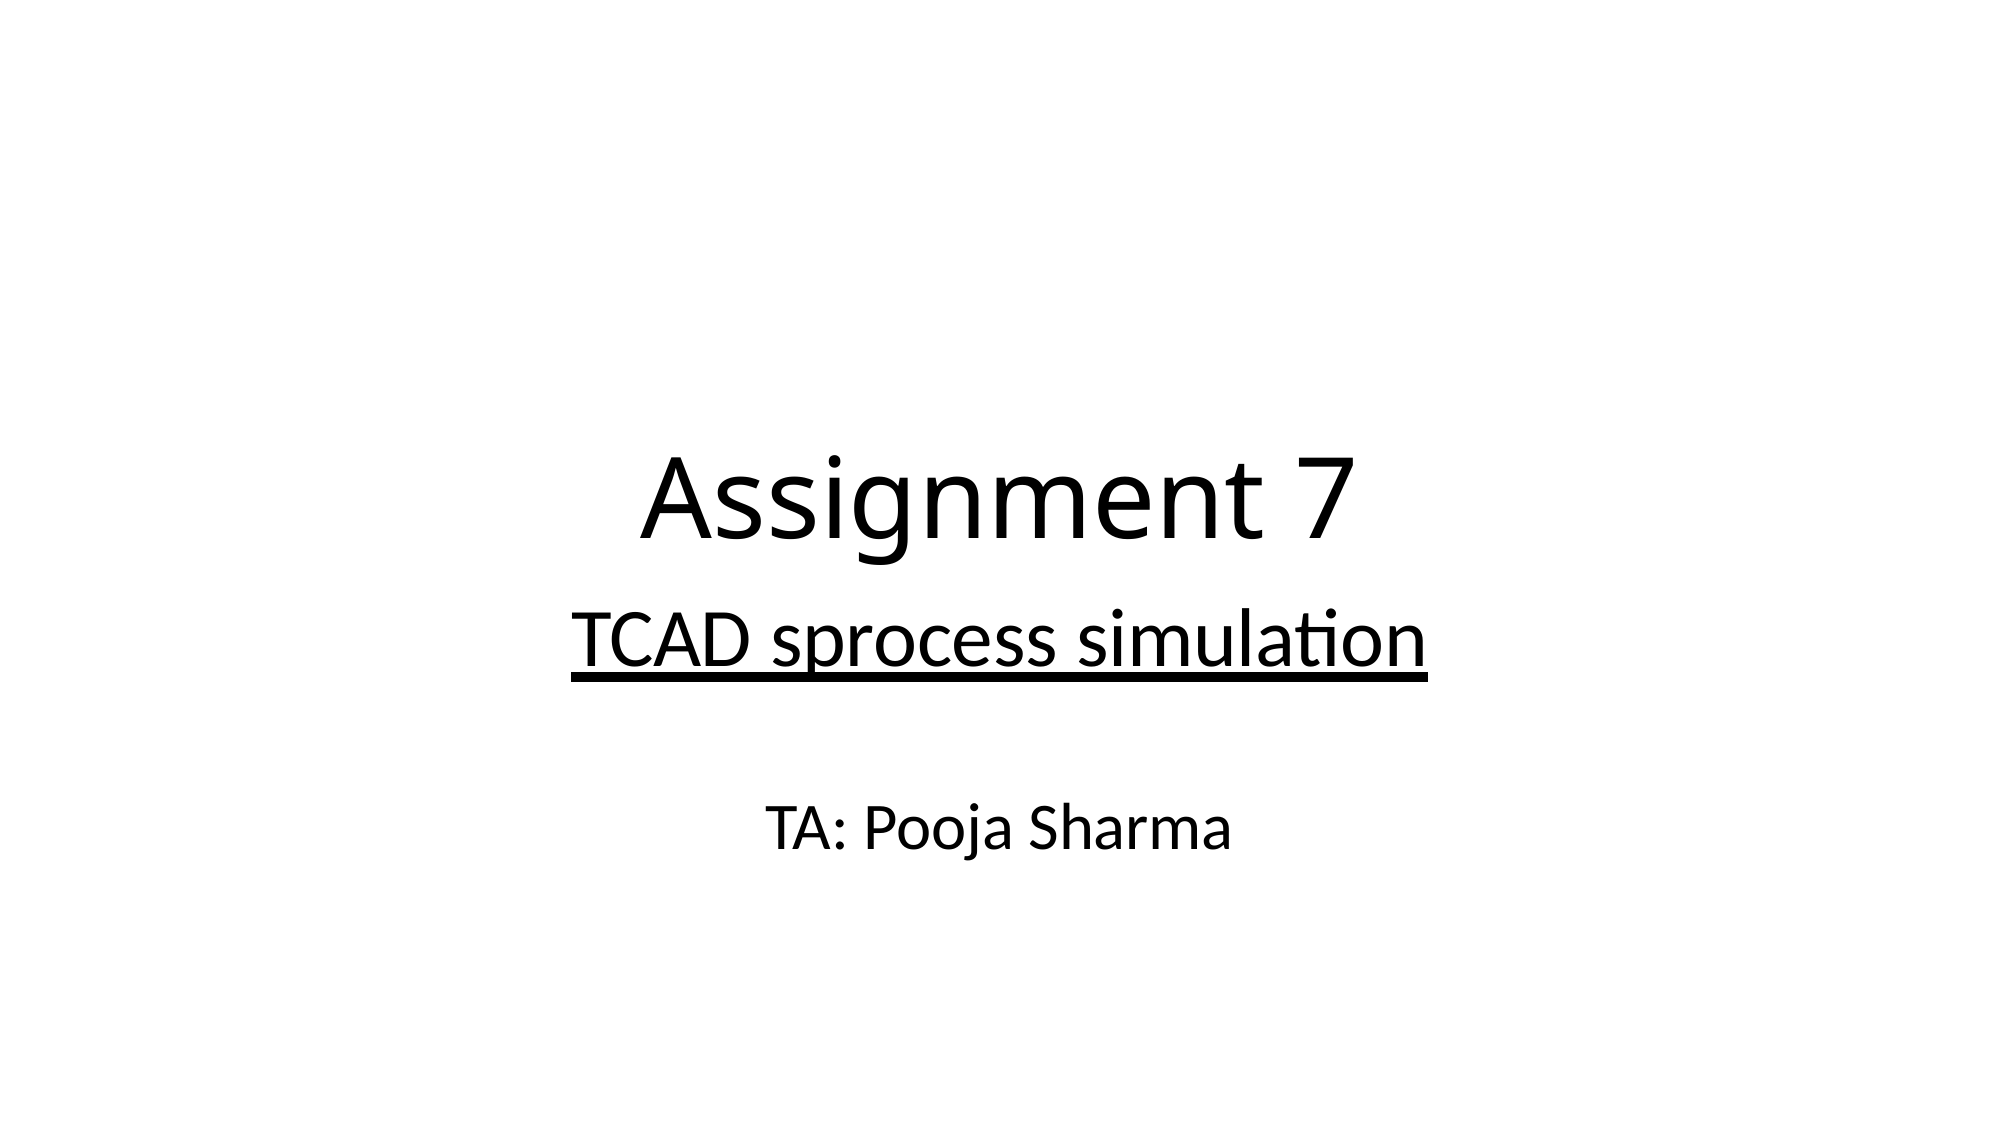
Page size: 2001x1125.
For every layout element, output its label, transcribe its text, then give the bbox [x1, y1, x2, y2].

title Assignment 7 TCAD sprocess simulation TA: Pooja Sharma [565, 394, 1435, 864]
